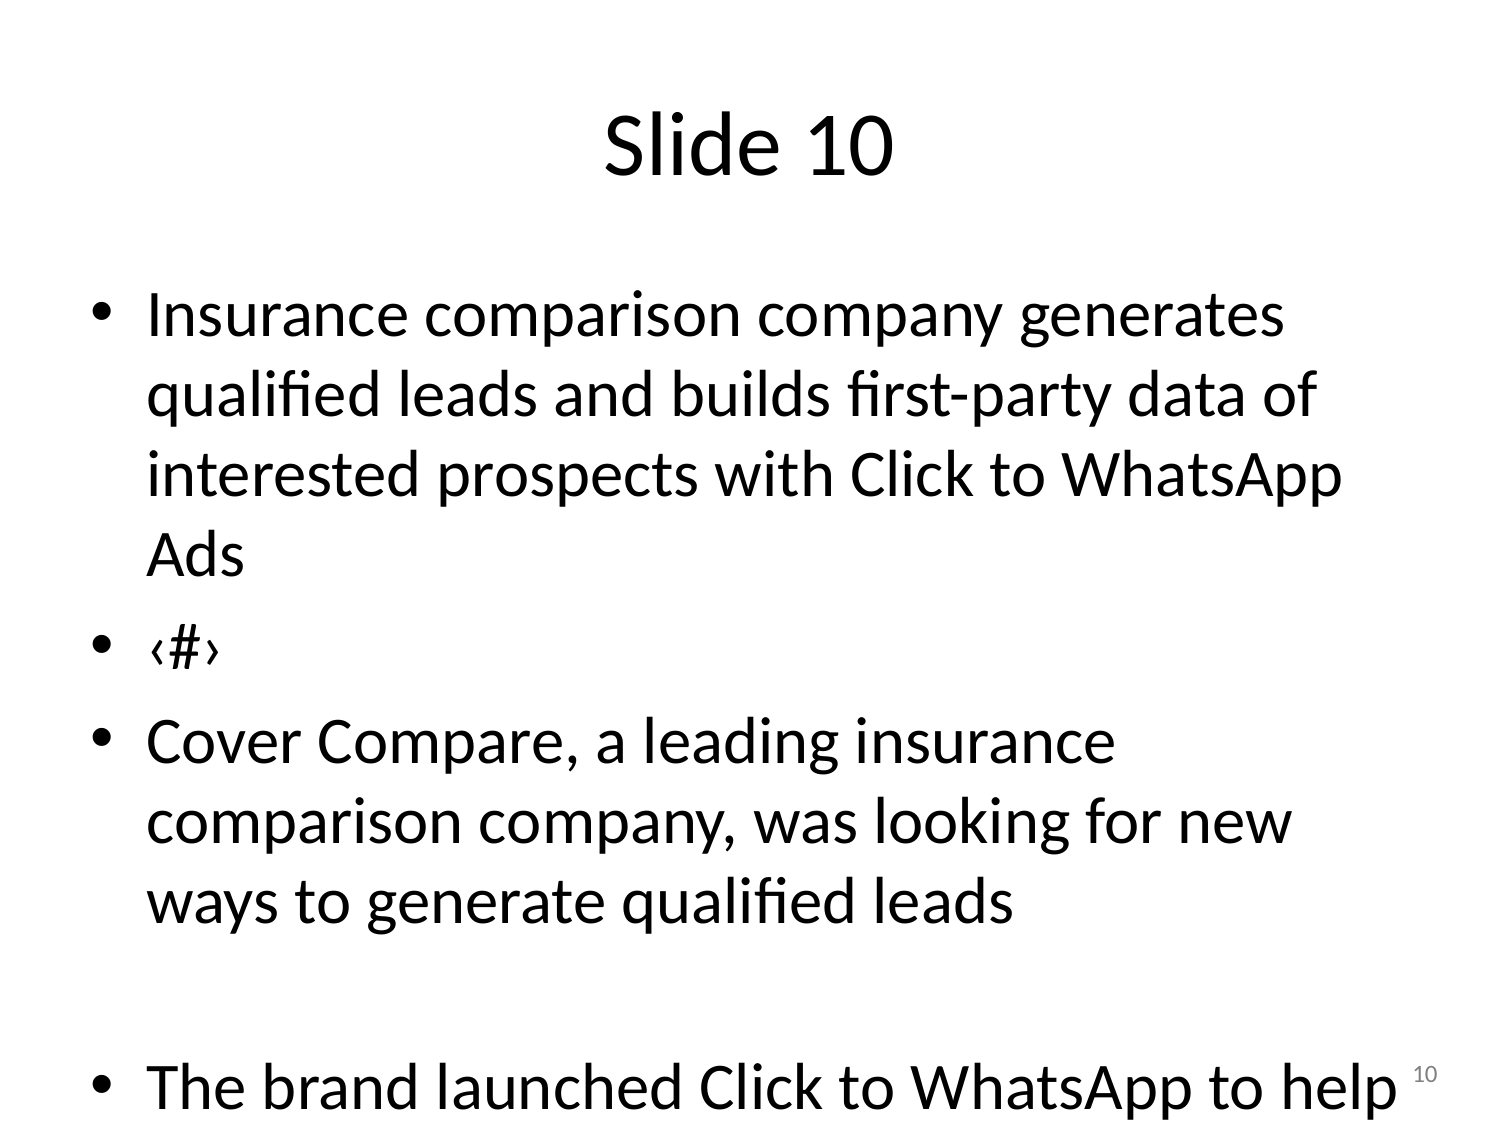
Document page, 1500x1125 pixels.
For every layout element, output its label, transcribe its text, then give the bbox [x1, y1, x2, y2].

text_box 10 [1397, 1050, 1453, 1095]
title Slide 10 [75, 45, 1425, 233]
list Insurance comparison company generates qualified leads and builds first-party data of interested prospects with Click to WhatsApp Ads ‹#› Cover Compare, a leading insurance comparison company, was looking for new ways to generate qualified leads The brand launched Click to WhatsApp to help potential buyers start a conversation from an online ad With a help of an interactive post click journey, the brand was able to capture contact number of the leads, educate them about the best deals and provide a quote Qualified leads are shared with sales agents for 1:1 assisted selling $6 Cost per lead 32% Lead turned into qualified leads $20 Cost per qualified lead [75, 262, 1425, 1005]
